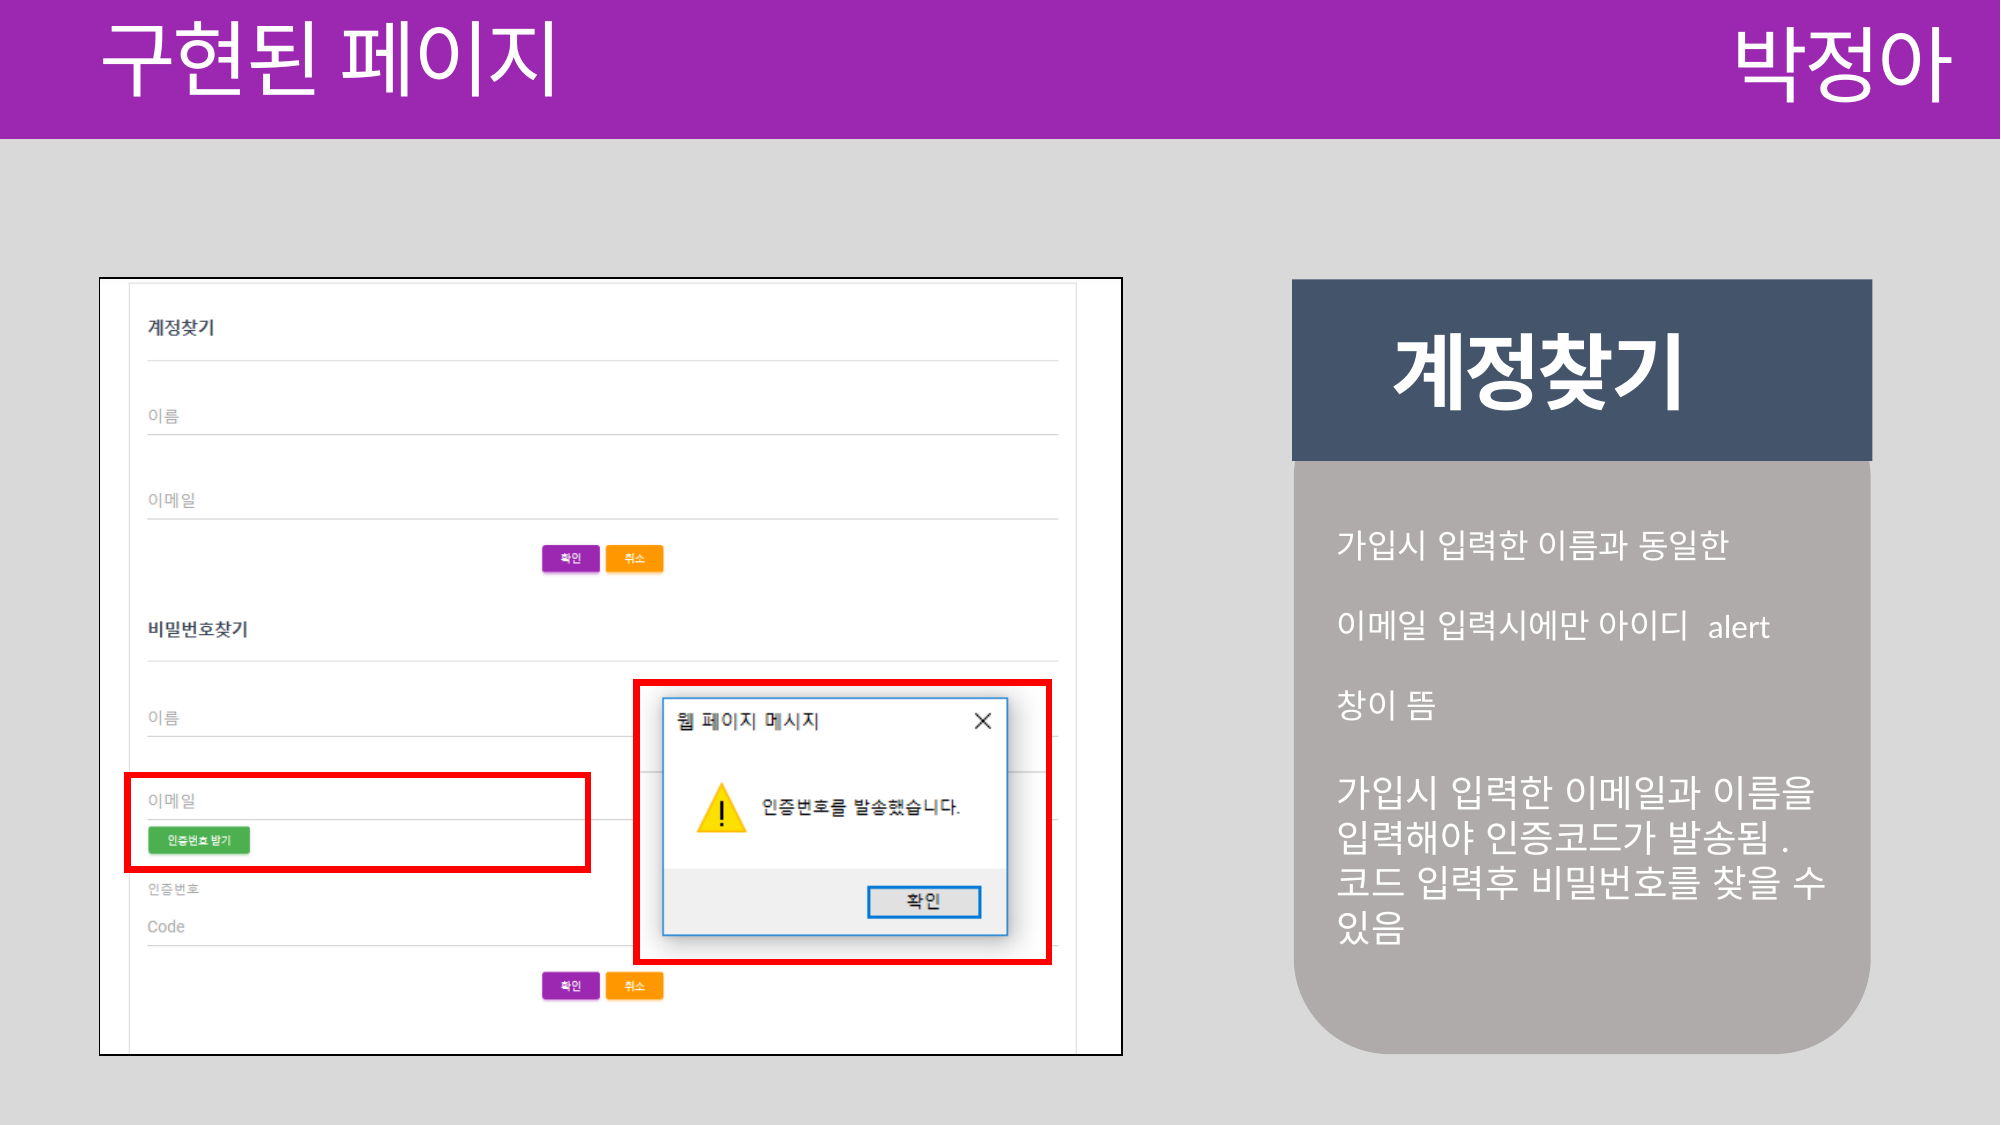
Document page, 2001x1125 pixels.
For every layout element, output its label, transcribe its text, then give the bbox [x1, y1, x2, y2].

text_box 계정찾기 [1291, 278, 1873, 462]
text_box [0, 139, 2000, 1125]
picture [100, 278, 1122, 1055]
text_box 가입시 입력한 이름과 동일한 이메일 입력시에만 아이디 alert창이 뜸 가입시 입력한 이메일과 이름을 입력해야 인증코드가 발송됨. 코드 입력후 비밀번호를 찾을 수 있음 [1292, 462, 1872, 1056]
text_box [0, 0, 2000, 139]
